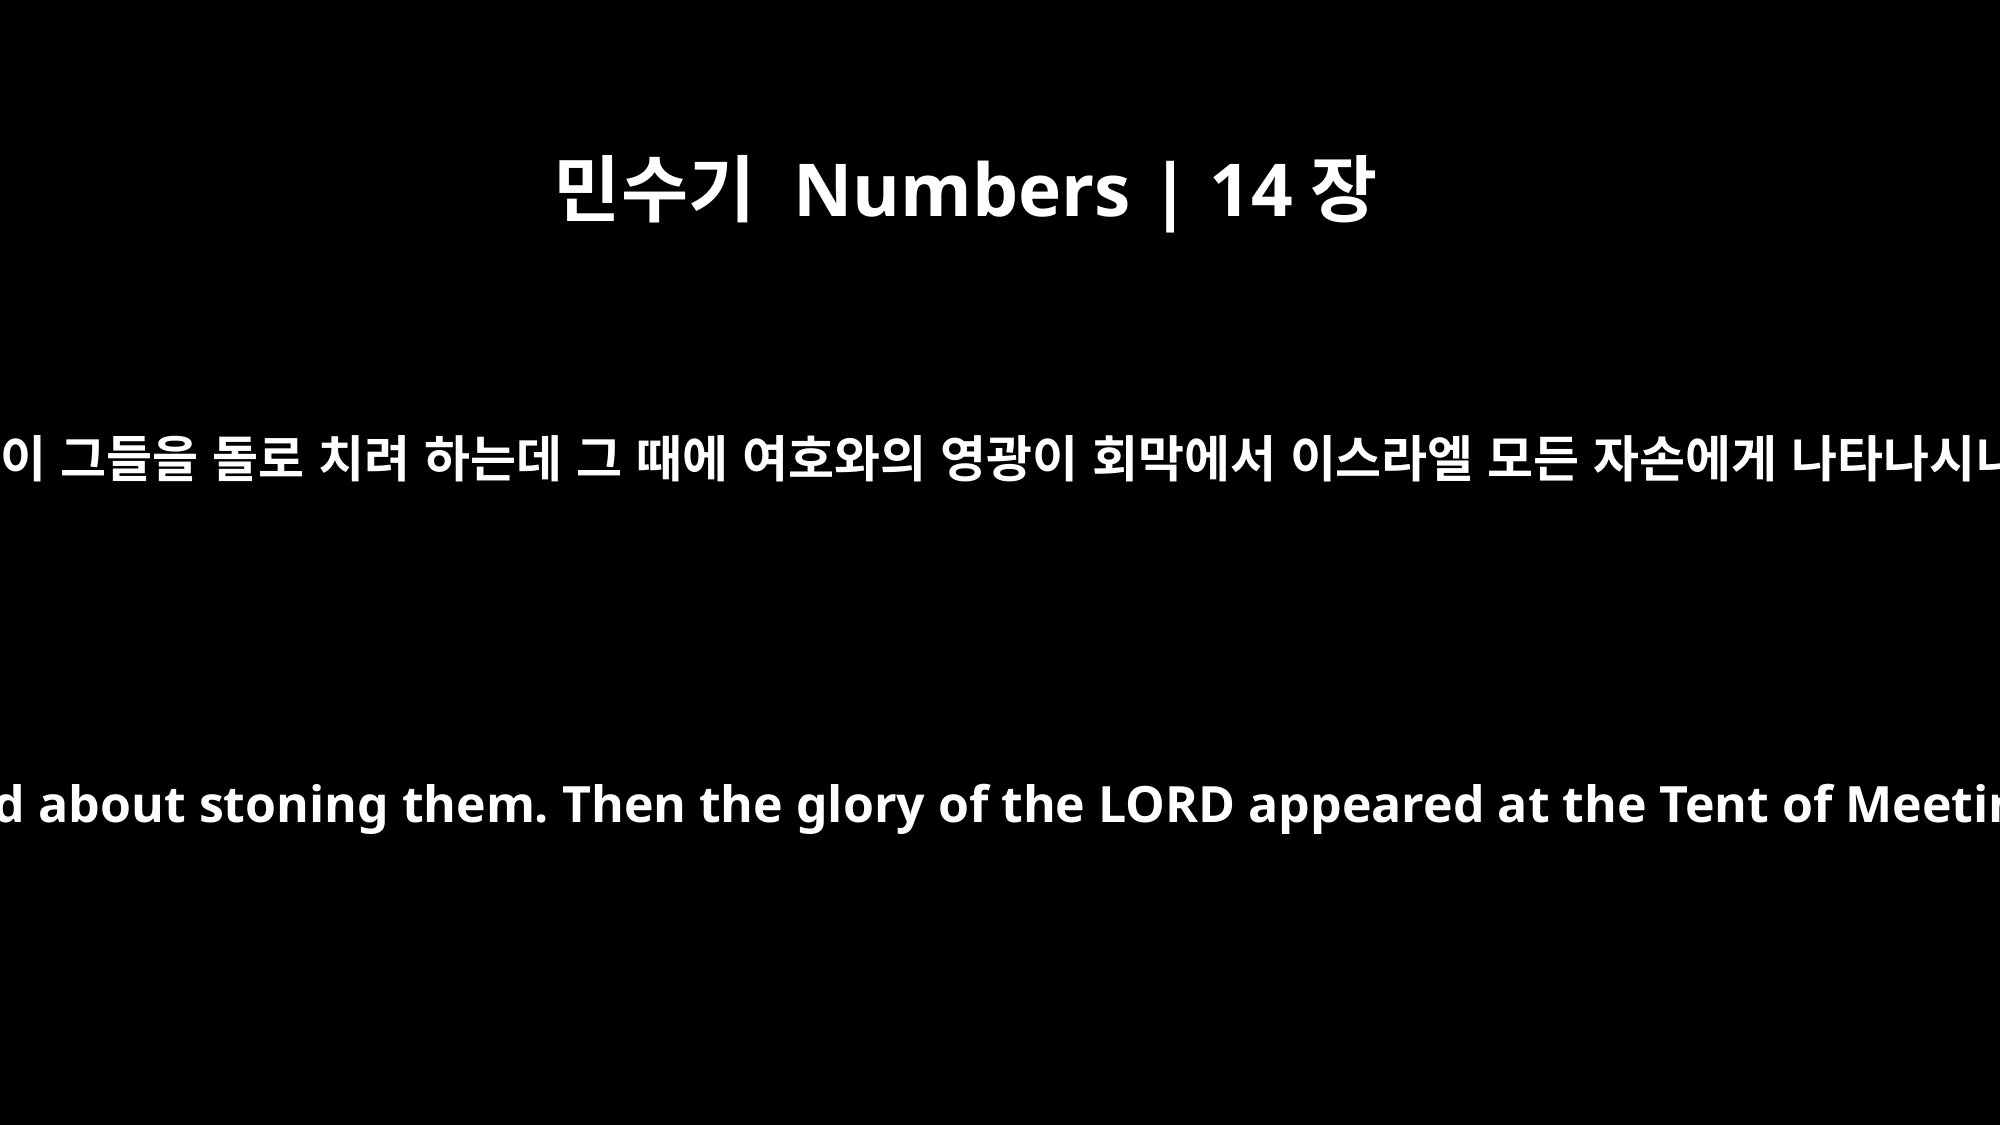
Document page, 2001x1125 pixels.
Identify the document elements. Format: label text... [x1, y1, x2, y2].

text_box 10 온 회중이 그들을 돌로 치려 하는데 그 때에 여호와의 영광이 회막에서 이스라엘 모든 자손에게 나타나시니라 [0, 359, 2000, 495]
text_box But the whole assembly talked about stoning them. Then the glory of the LORD appeared at the Tent of Meeting to all the Israelites. [0, 764, 2000, 840]
text_box 민수기 Numbers | 14장 [538, 136, 1393, 239]
